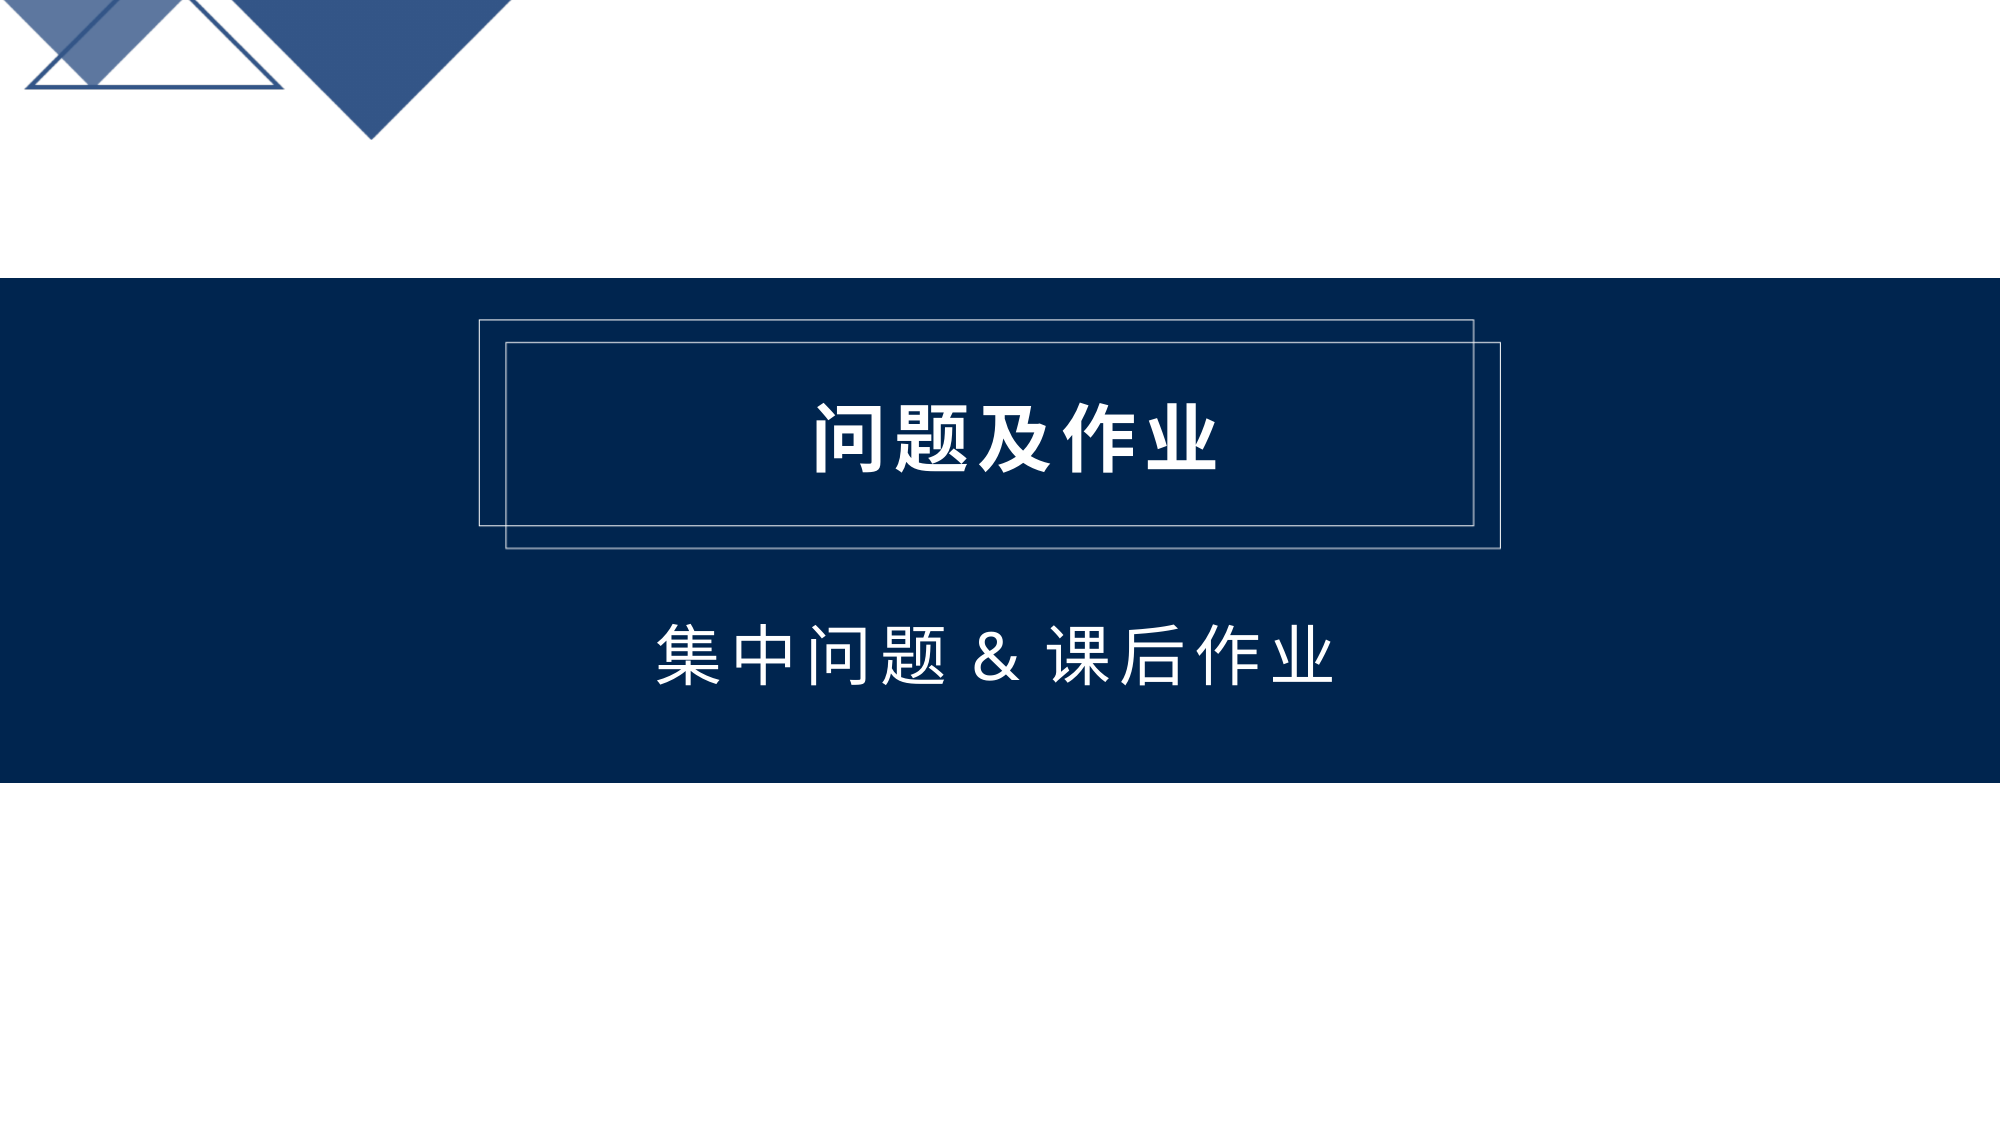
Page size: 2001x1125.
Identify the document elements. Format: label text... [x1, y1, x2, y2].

title 问题及作业 [117, 316, 1914, 558]
subtitle 集中问题&课后作业 [566, 606, 1425, 768]
picture [0, 0, 543, 139]
picture [0, 278, 2000, 783]
